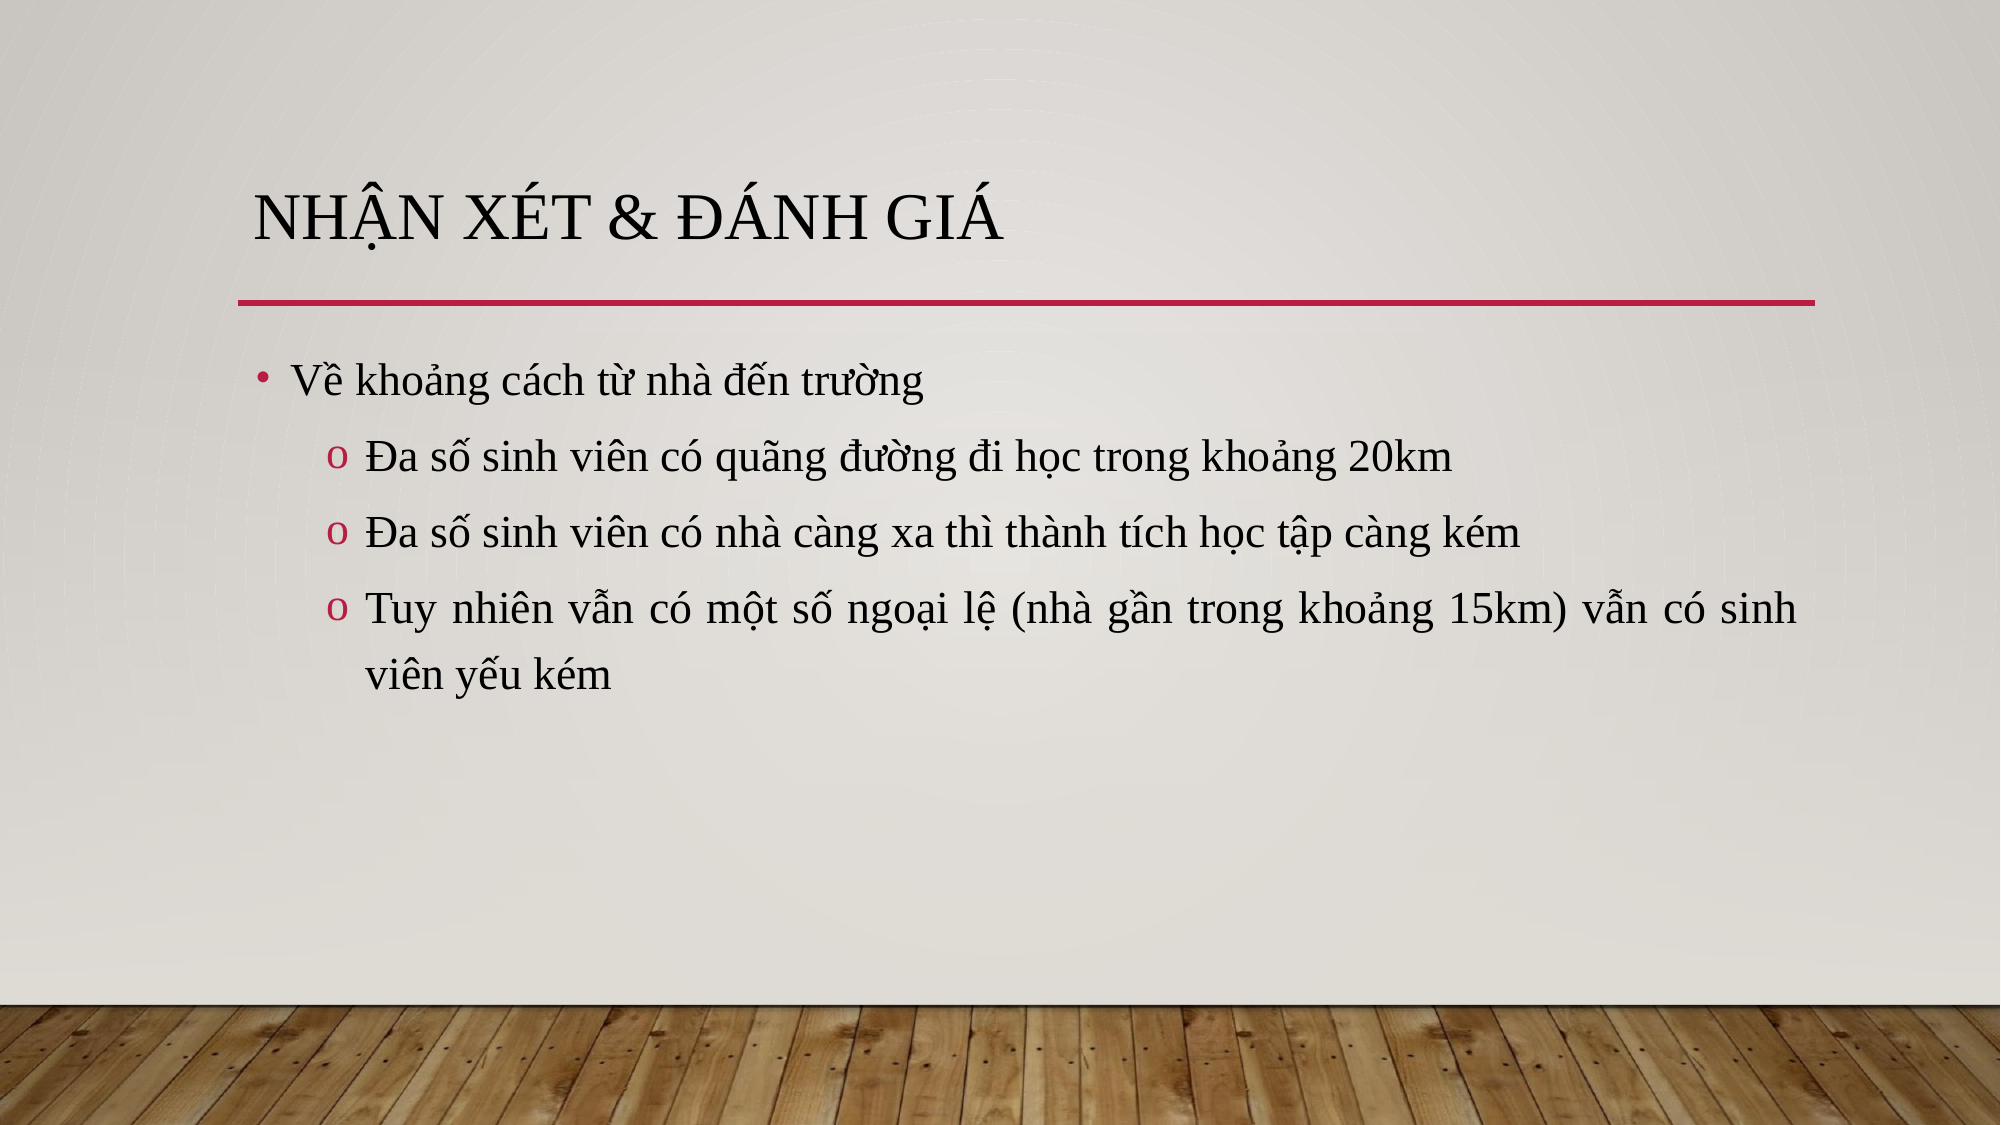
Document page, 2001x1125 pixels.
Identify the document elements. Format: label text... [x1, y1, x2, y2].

title NHẬN XÉT & ĐÁNH GIÁ [238, 131, 1814, 305]
picture [0, 1005, 2000, 1125]
list Về khoảng cách từ nhà đến trường Đa số sinh viên có quãng đường đi học trong khoảng 20km Đa số sinh viên có nhà càng xa thì thành tích học tập càng kém Tuy nhiên vẫn có một số ngoại lệ (nhà gần trong khoảng 15km) vẫn có sinh viên yếu kém [238, 330, 1814, 897]
